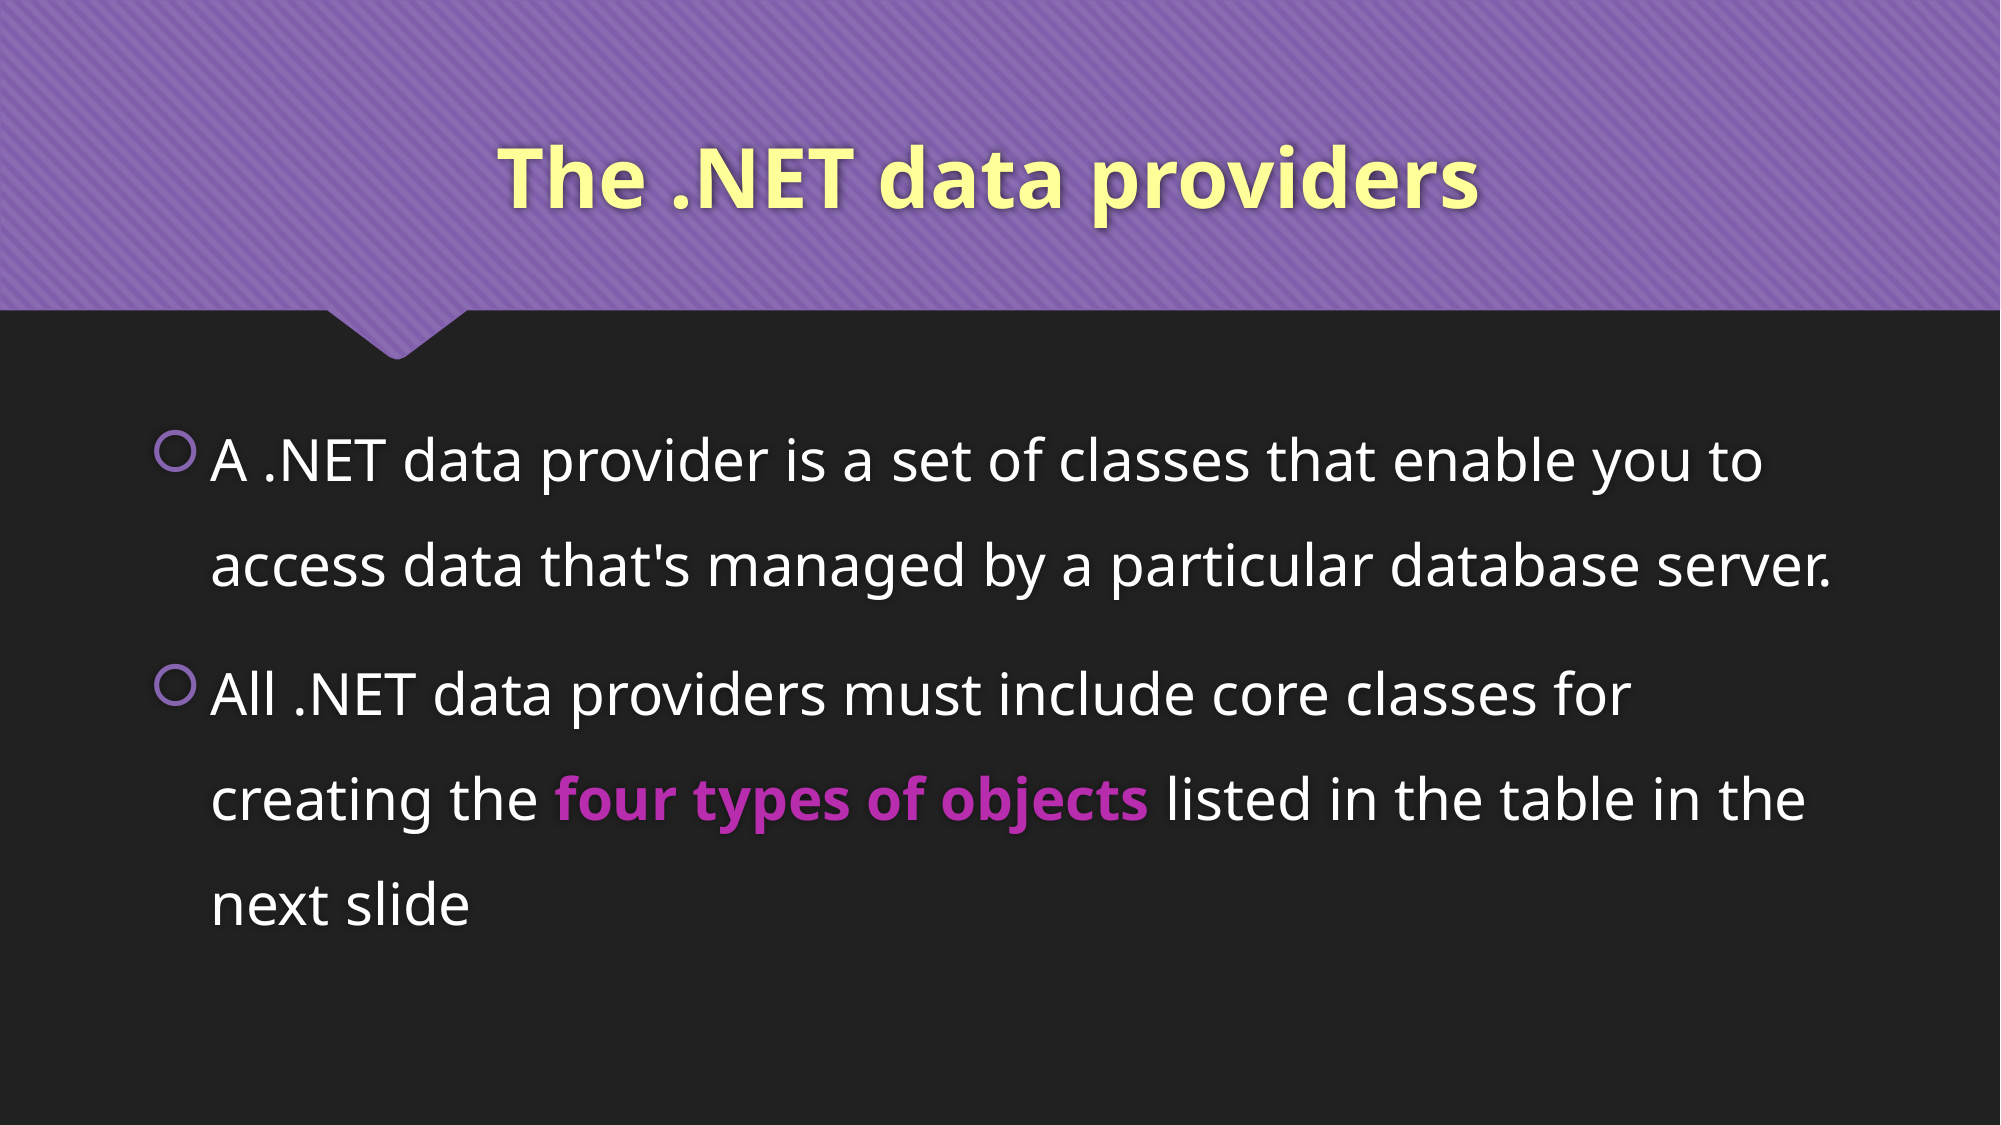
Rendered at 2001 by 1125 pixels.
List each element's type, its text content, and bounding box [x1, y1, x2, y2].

list A .NET data provider is a set of classes that enable you to access data that's managed by a particular database server. All .NET data providers must include core classes for creating the four types of objects listed in the table in the next slide [134, 364, 1866, 962]
title The .NET data providers [132, 73, 1868, 233]
